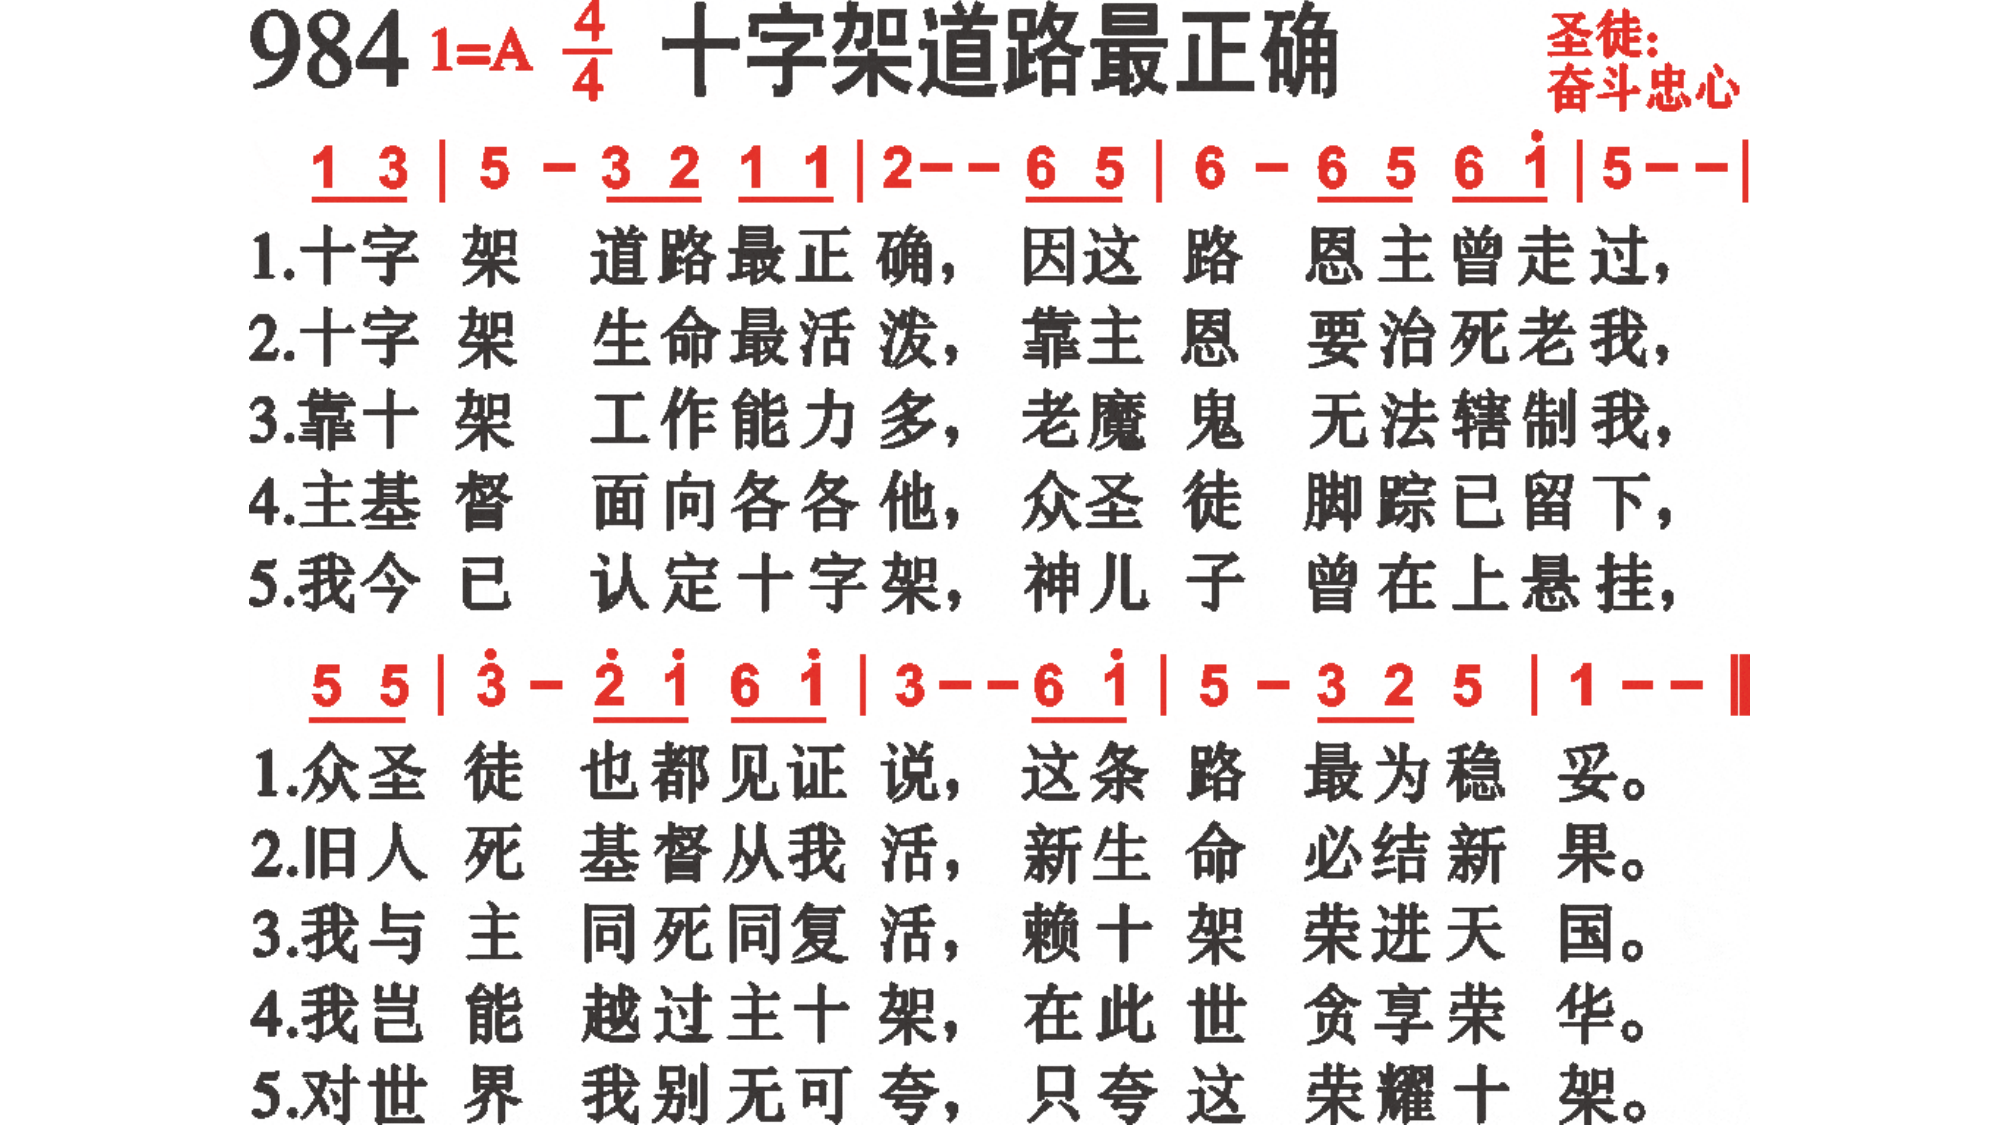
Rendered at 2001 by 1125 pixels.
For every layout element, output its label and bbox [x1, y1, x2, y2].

picture [249, 0, 1750, 1125]
